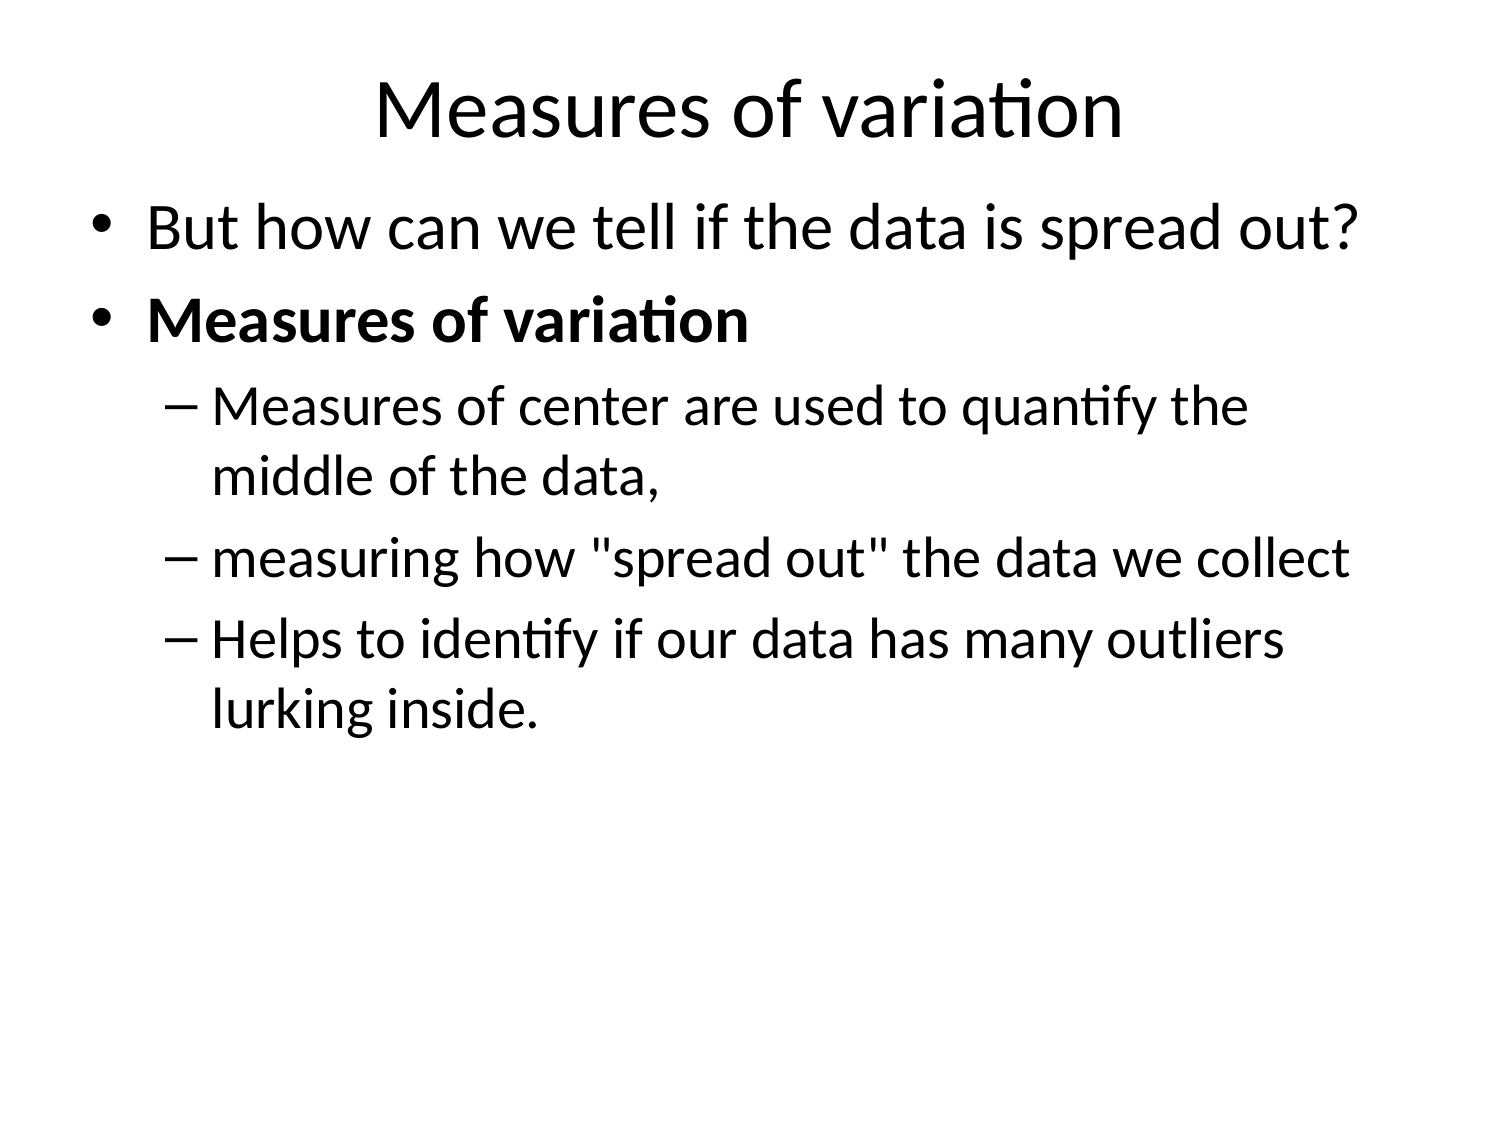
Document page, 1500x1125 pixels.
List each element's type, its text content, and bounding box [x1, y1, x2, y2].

list But how can we tell if the data is spread out? Measures of variation Measures of center are used to quantify the middle of the data, measuring how "spread out" the data we collect Helps to identify if our data has many outliers lurking inside. [75, 174, 1425, 1075]
title Measures of variation [75, 45, 1425, 163]
